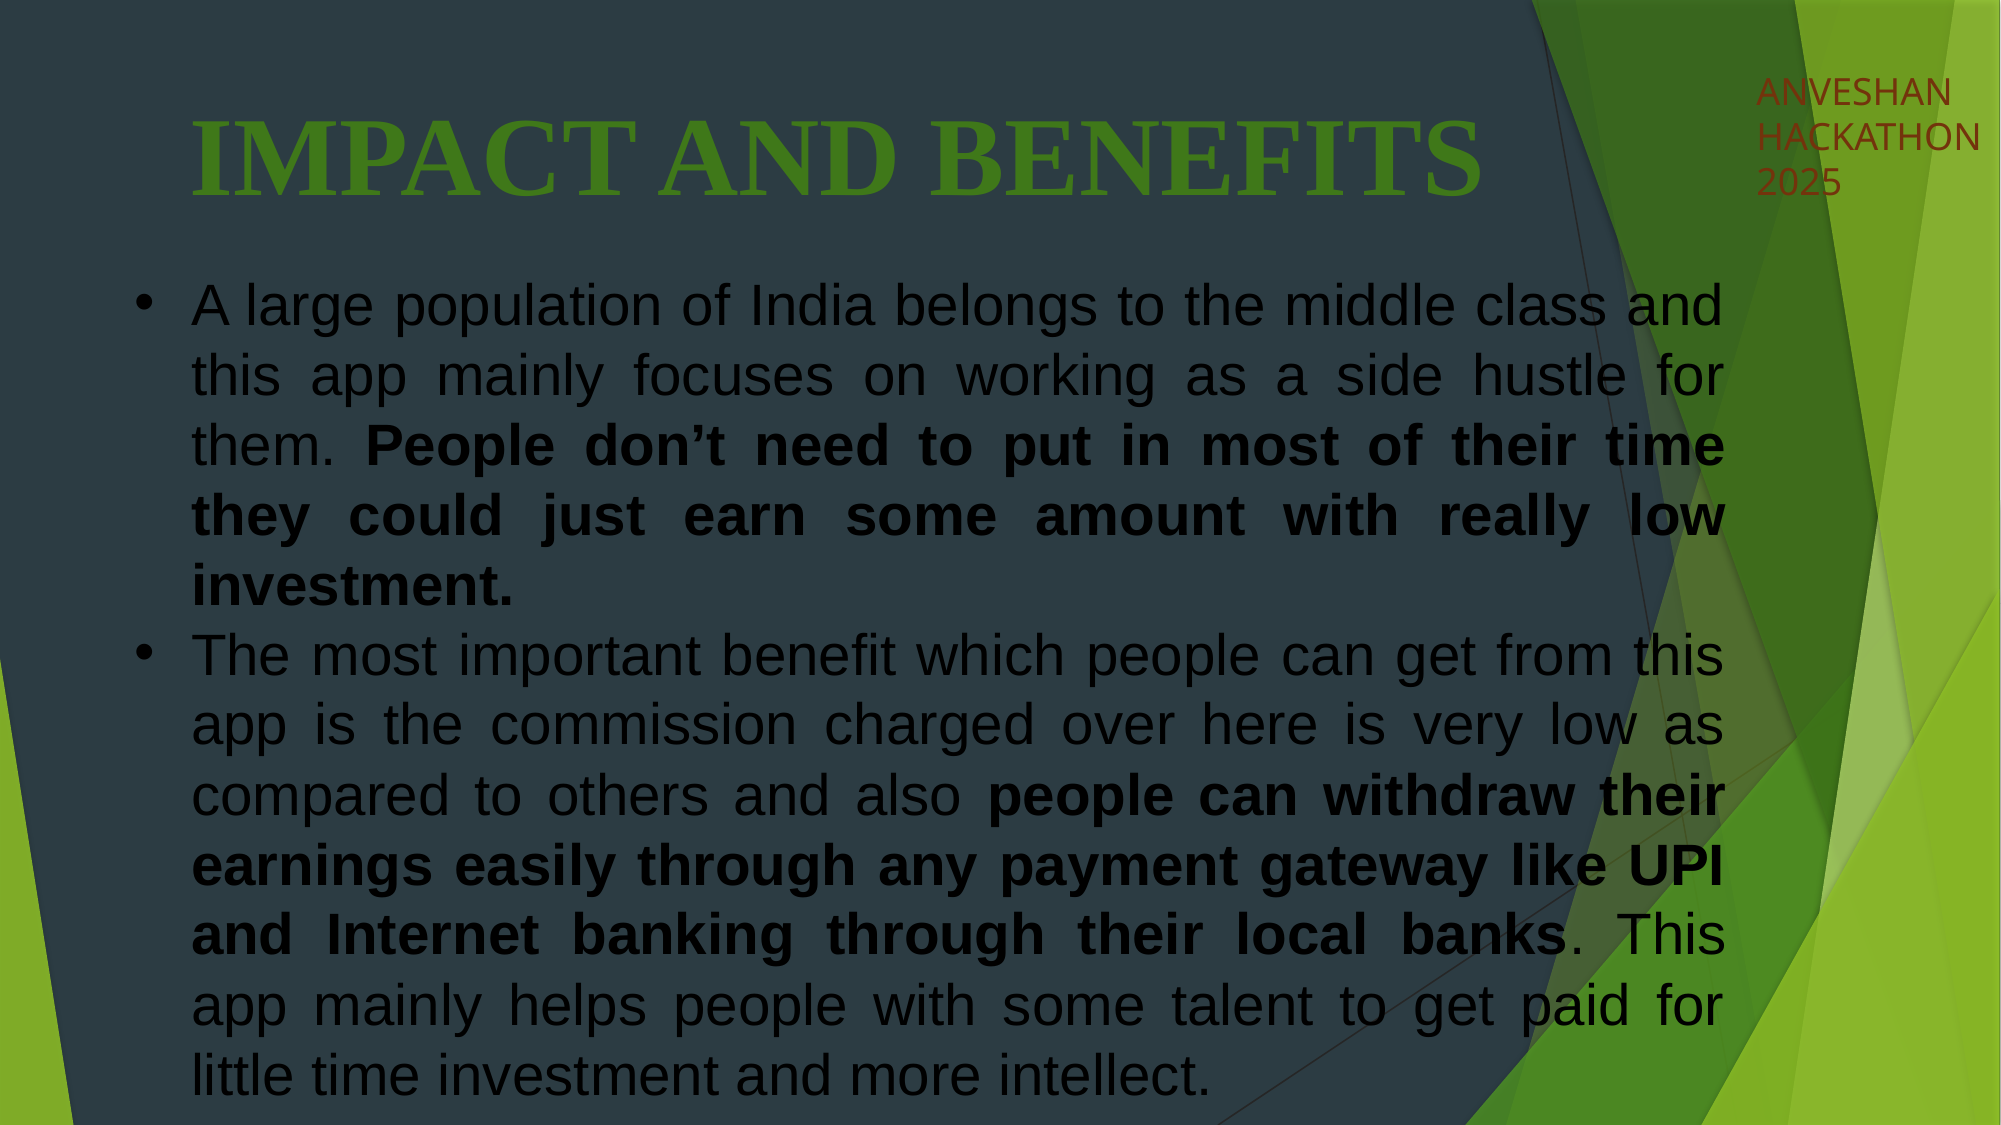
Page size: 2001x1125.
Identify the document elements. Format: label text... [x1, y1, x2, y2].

text_box IMPACT AND BENEFITS [175, 75, 1586, 226]
text_box ANVESHAN HACKATHON 2025 [1741, 60, 2000, 211]
text_box A large population of India belongs to the middle class and this app mainly focuses on working as a side hustle for them. People don’t need to put in most of their time they could just earn some amount with really low investment. The most important benefit which people can get from this app is the commission charged over here is very low as compared to others and also people can withdraw their earnings easily through any payment gateway like UPI and Internet banking through their local banks. This app mainly helps people with some talent to get paid for little time investment and more intellect. [119, 259, 1742, 1114]
